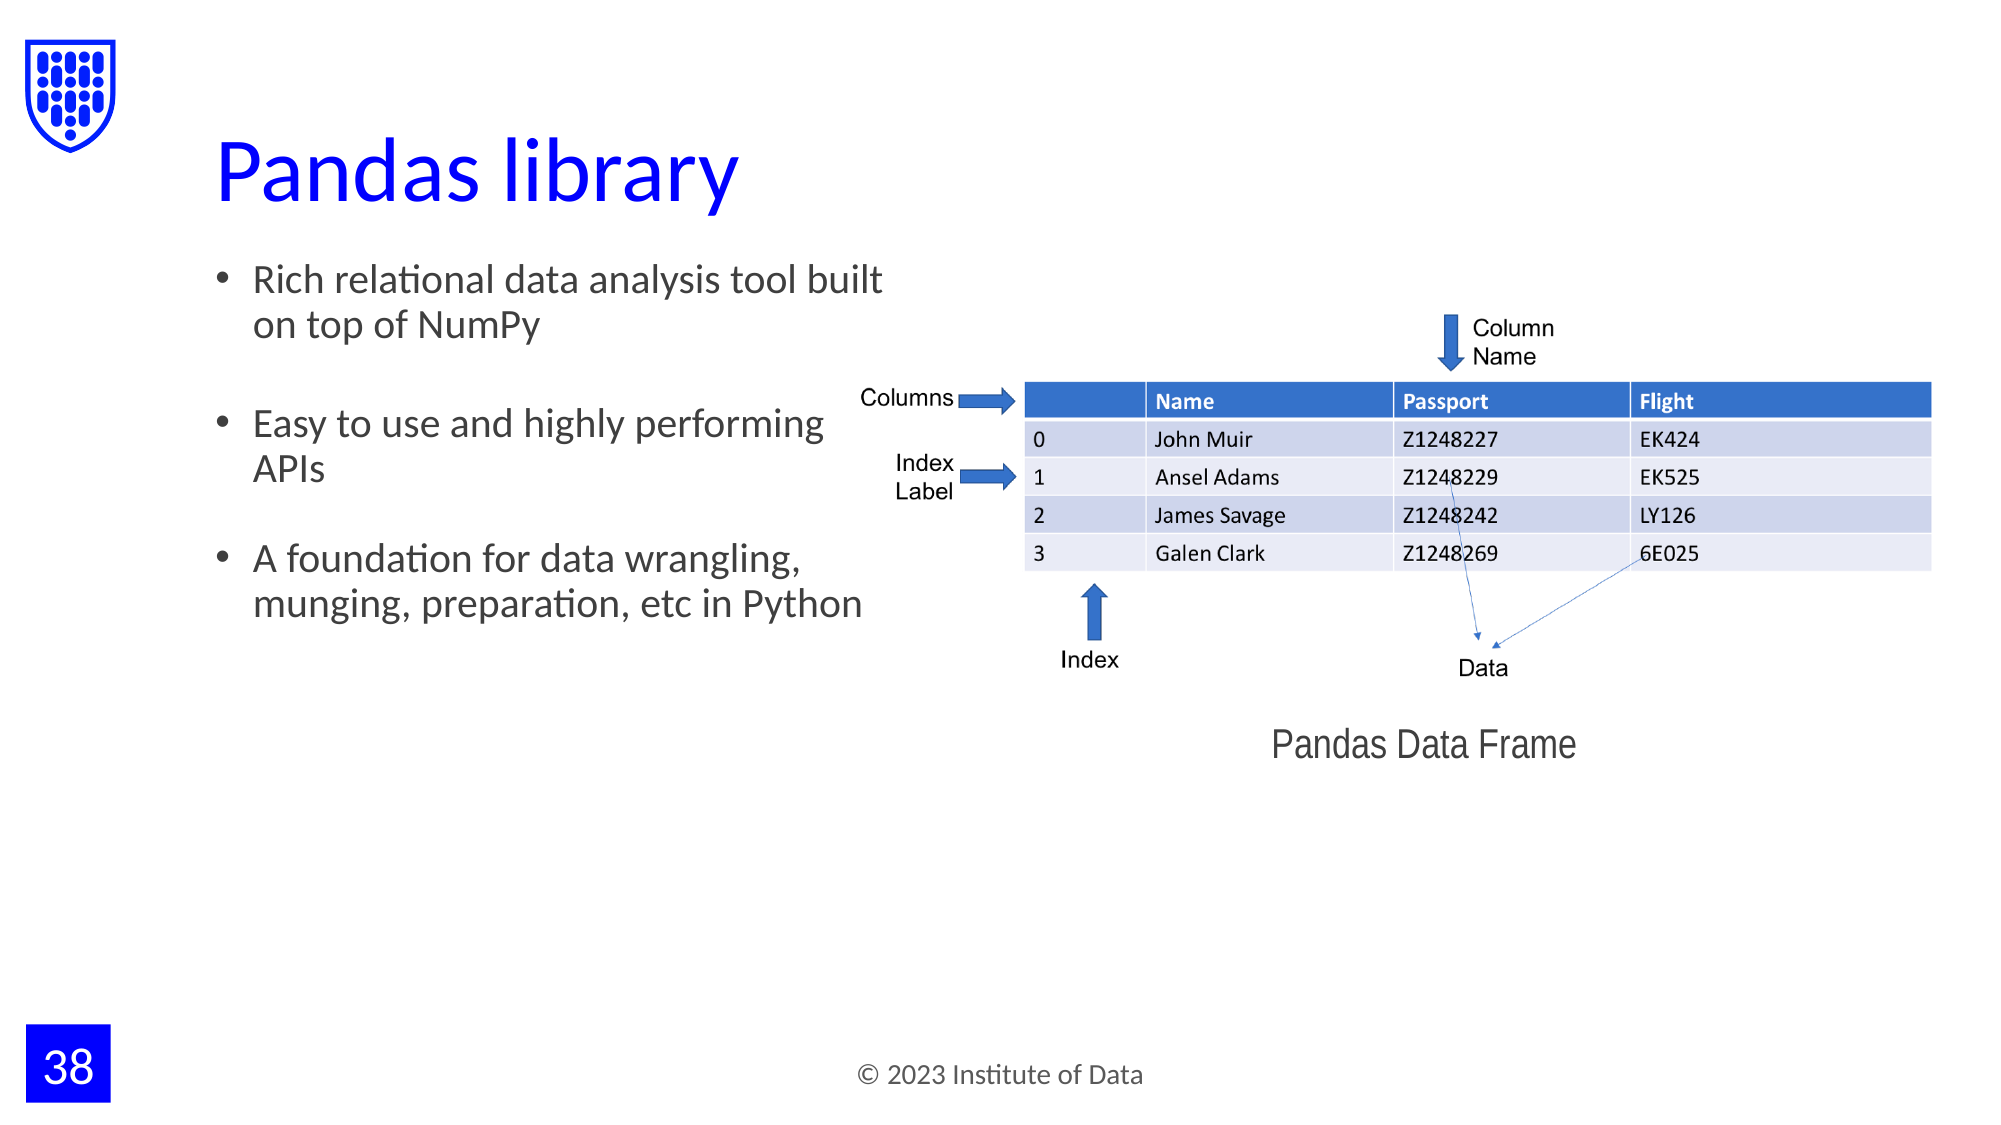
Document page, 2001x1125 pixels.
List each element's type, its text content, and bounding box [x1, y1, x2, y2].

picture [845, 304, 1936, 696]
title Pandas library [207, 61, 1965, 229]
list Rich relational data analysis tool built on top of NumPy Easy to use and highly performing APIs A foundation for data wrangling, munging, preparation, etc in Python [207, 249, 896, 1042]
text_box Pandas Data Frame [1181, 715, 1664, 785]
picture [0, 25, 141, 167]
